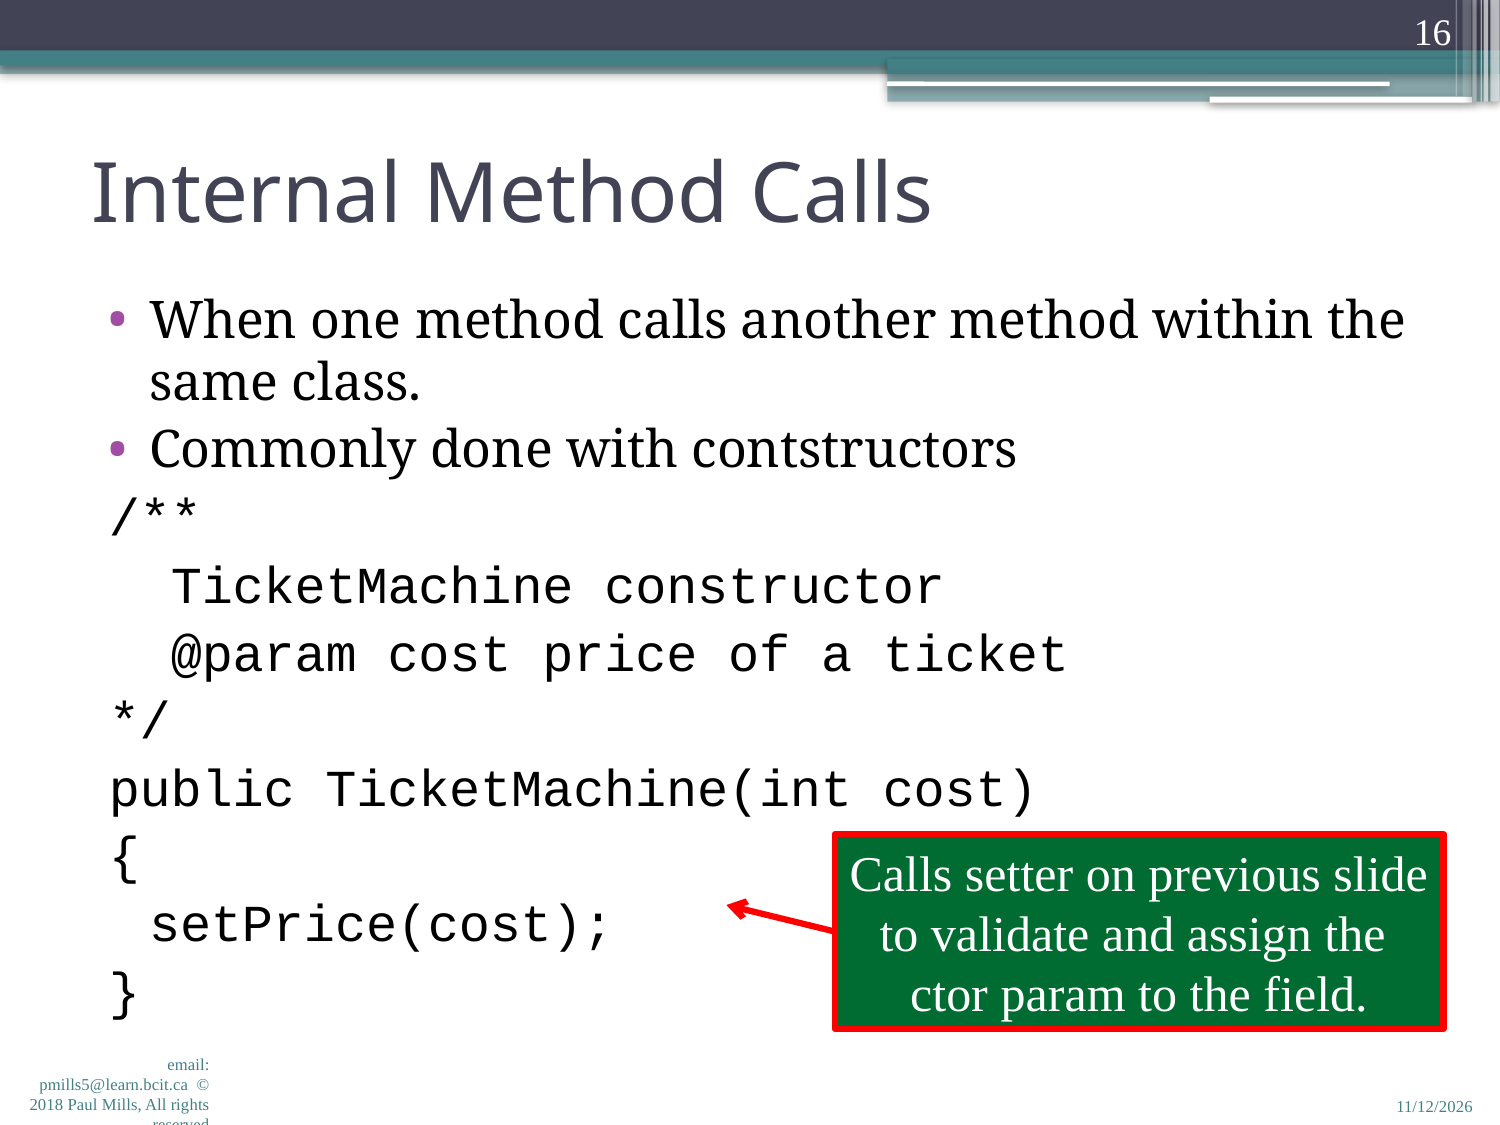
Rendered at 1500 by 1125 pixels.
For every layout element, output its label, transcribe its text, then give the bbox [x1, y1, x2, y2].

list When one method calls another method within the same class. Commonly done with contstructors /** TicketMachine constructor @param cost price of a ticket */ public TicketMachine(int cost) { setPrice(cost); } [76, 278, 1427, 1035]
title Internal Method Calls [76, 101, 1427, 277]
text_box Calls setter on previous slide to validate and assign the ctor param to the field. [834, 834, 1444, 1029]
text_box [726, 904, 833, 933]
footer email: pmills5@learn.bcit.ca © 2018 Paul Mills, All rights reserved [0, 1046, 225, 1090]
slide_number 16 [1341, 0, 1466, 61]
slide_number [1381, 1088, 1500, 1125]
